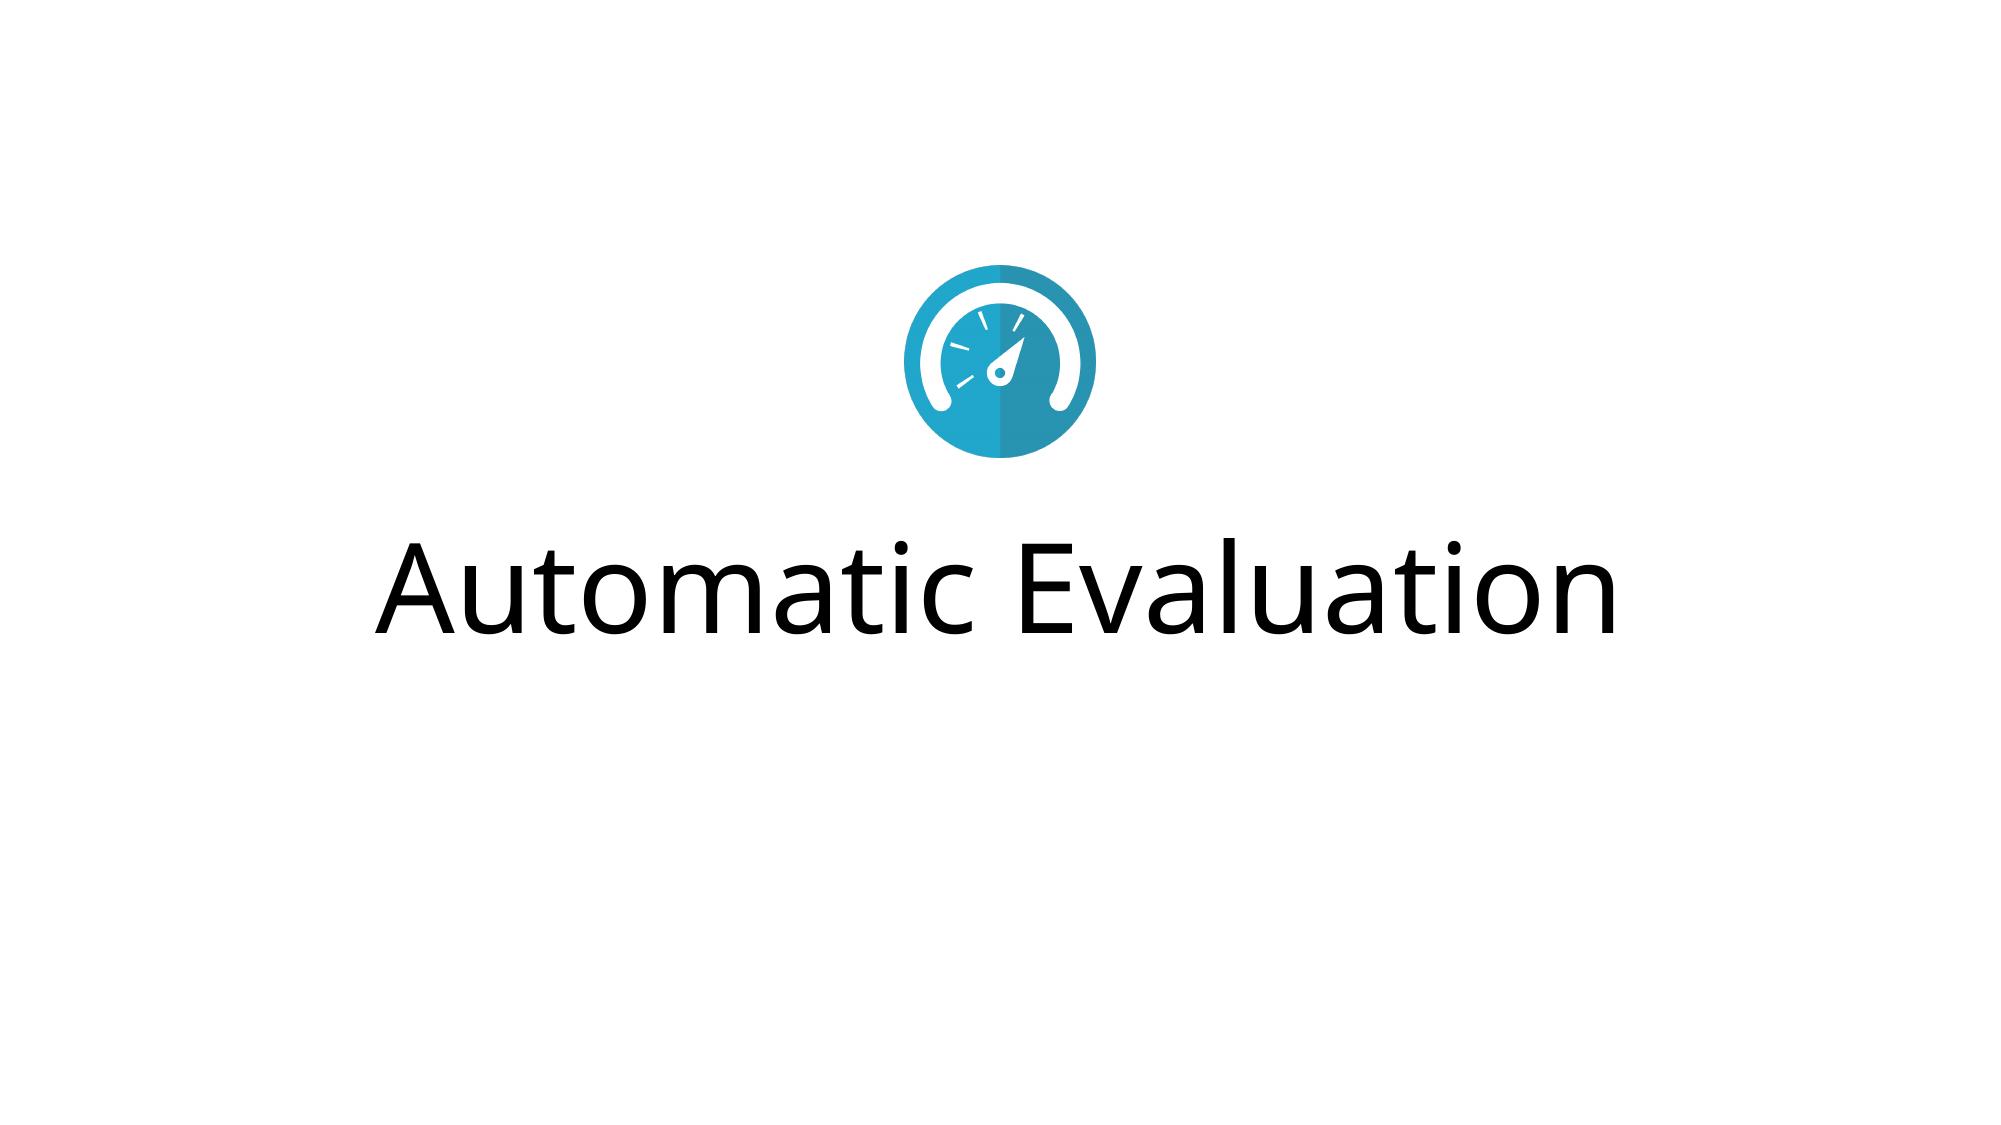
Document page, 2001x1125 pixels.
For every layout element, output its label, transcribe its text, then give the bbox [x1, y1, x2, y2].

title Automatic Evaluation [249, 276, 1750, 668]
picture [903, 265, 1096, 458]
